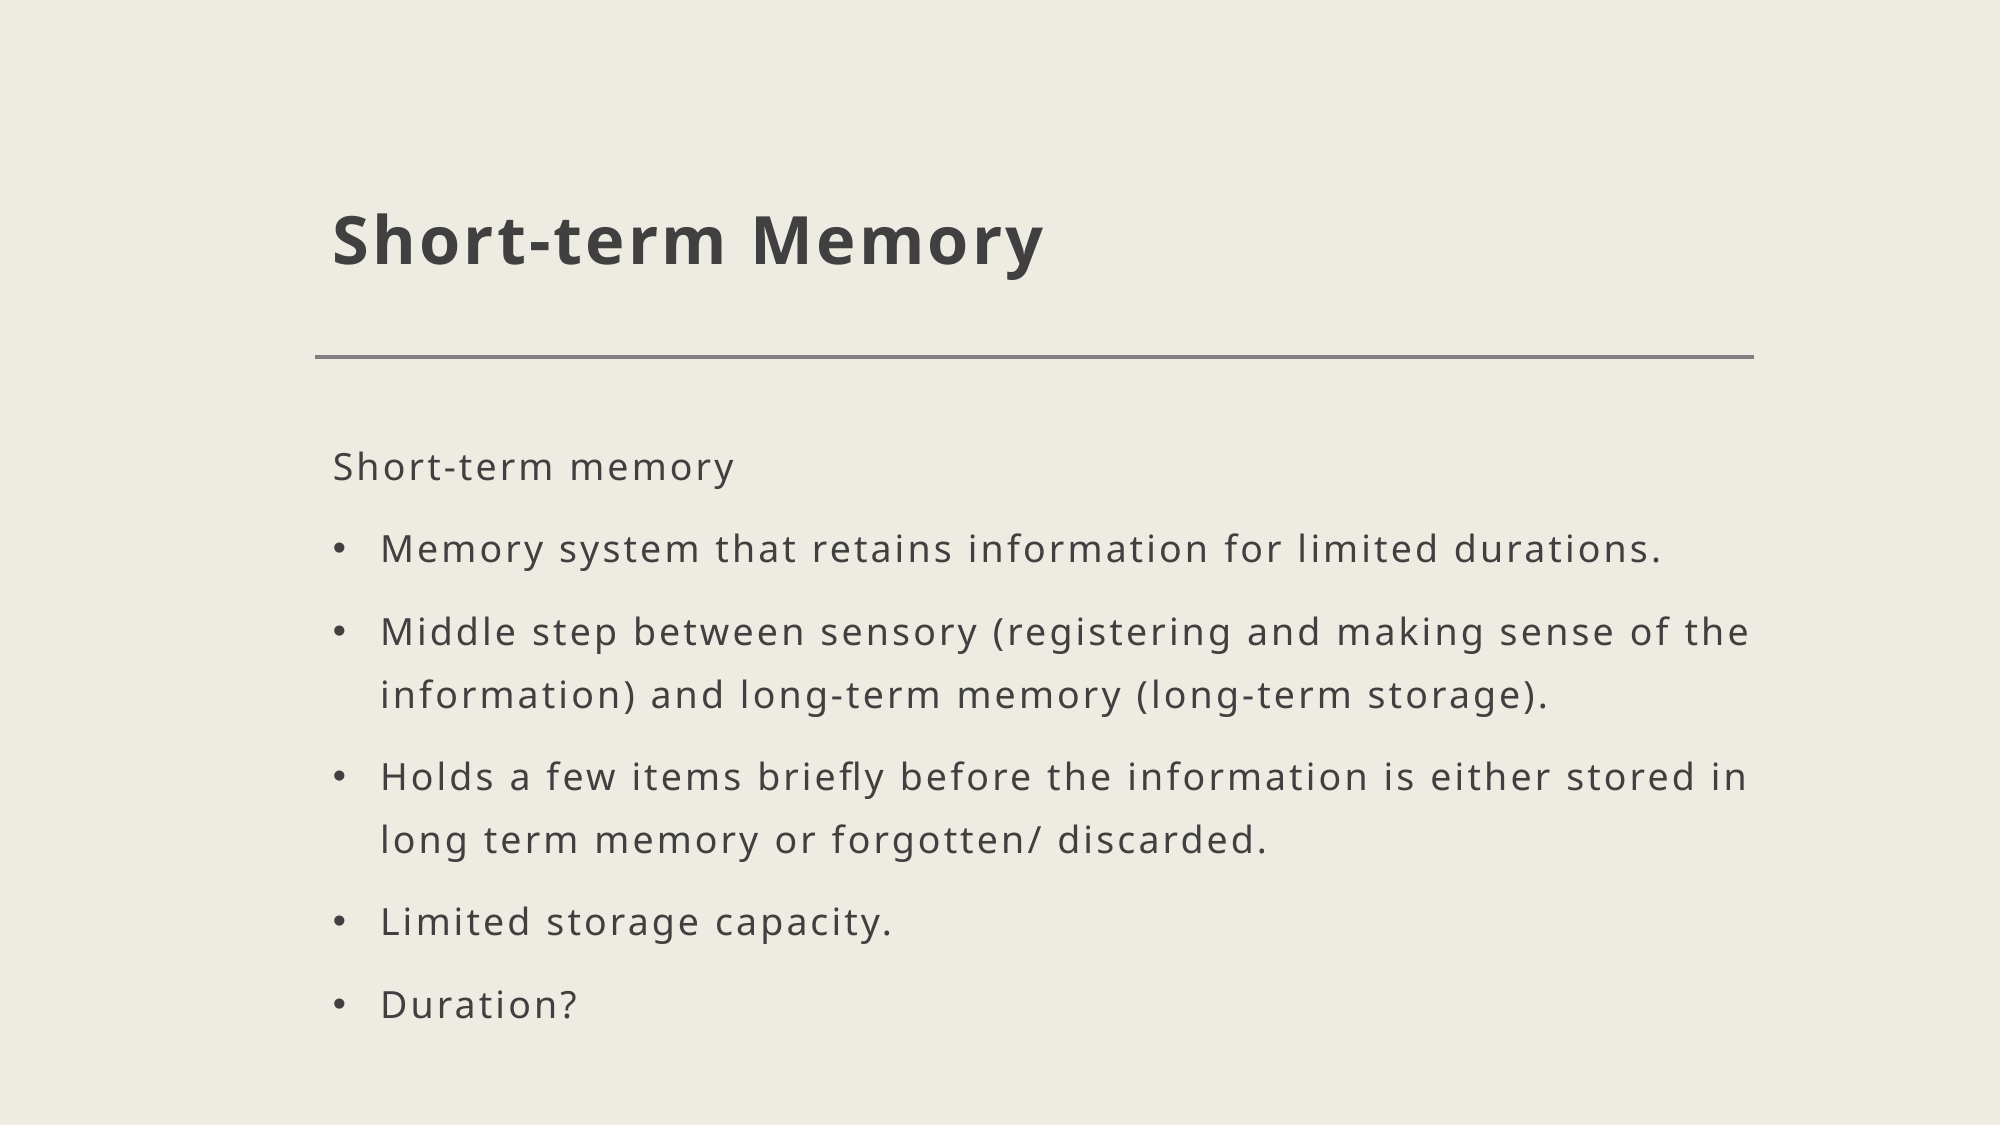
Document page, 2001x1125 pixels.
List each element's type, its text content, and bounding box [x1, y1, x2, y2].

title Short-term Memory [315, 72, 1754, 294]
list Short-term memory Memory system that retains information for limited durations. Middle step between sensory (registering and making sense of the information) and long-term memory (long-term storage). Holds a few items briefly before the information is either stored in long term memory or forgotten/ discarded. Limited storage capacity. Duration? [315, 407, 1833, 1125]
